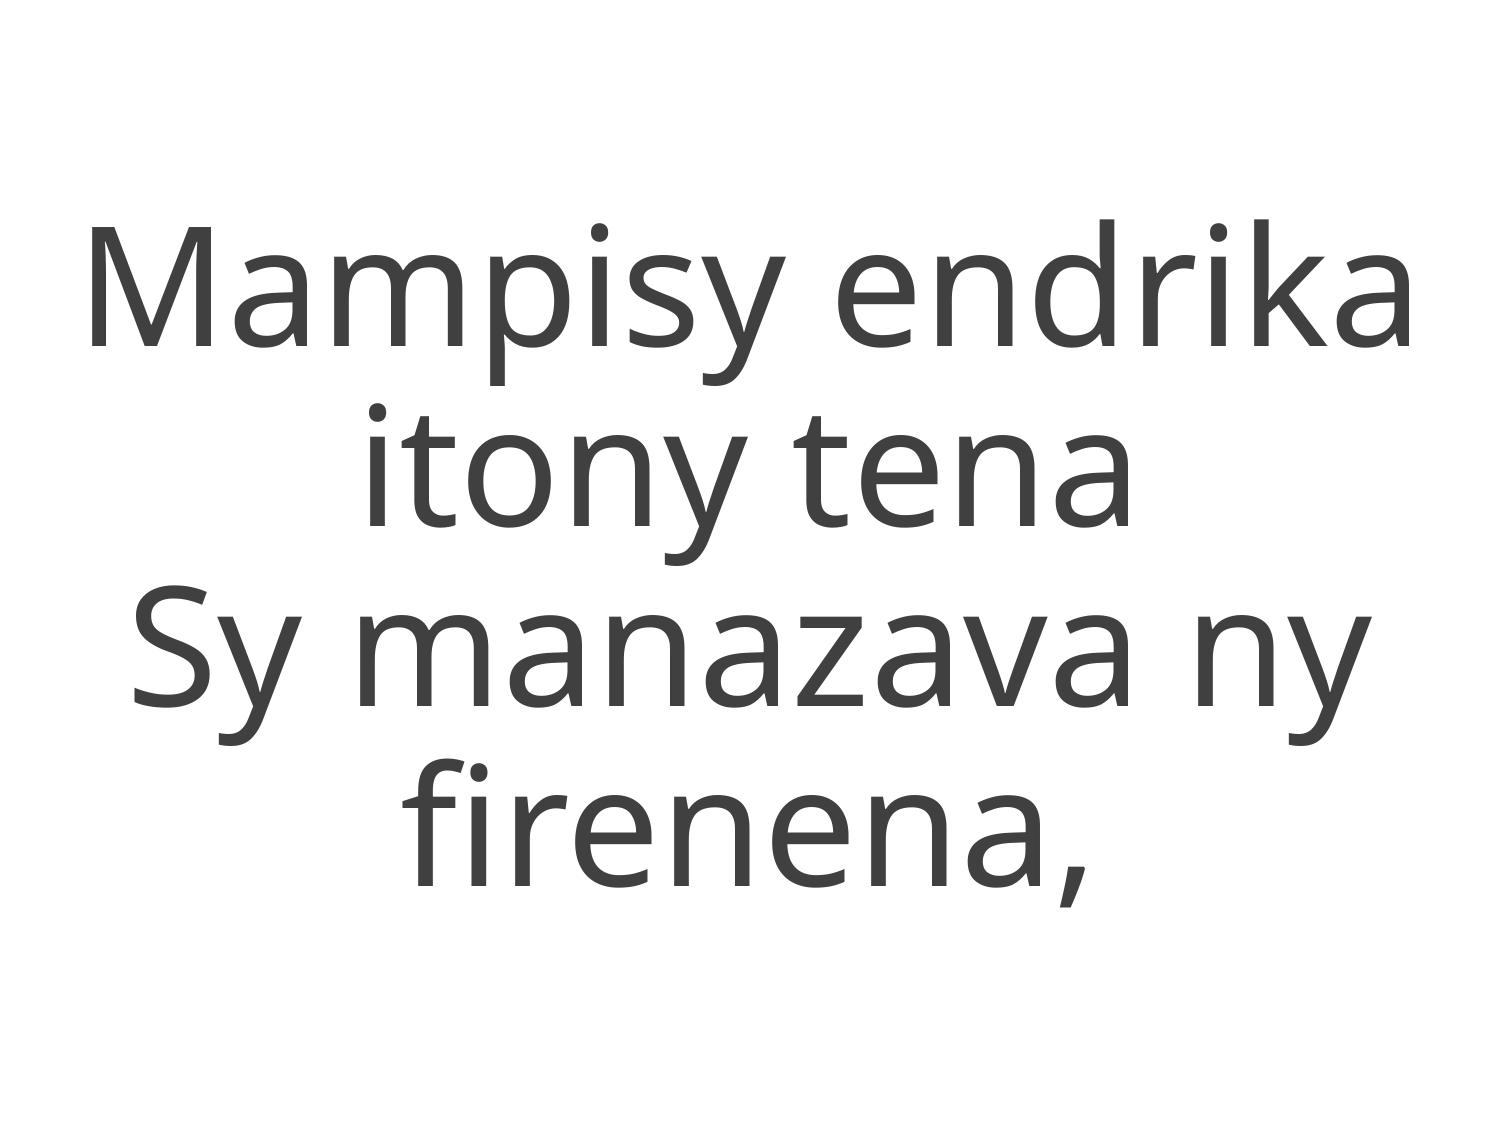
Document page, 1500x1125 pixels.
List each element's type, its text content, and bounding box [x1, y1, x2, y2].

title Mampisy endrika itony tena Sy manazava ny firenena, [0, 453, 1500, 672]
